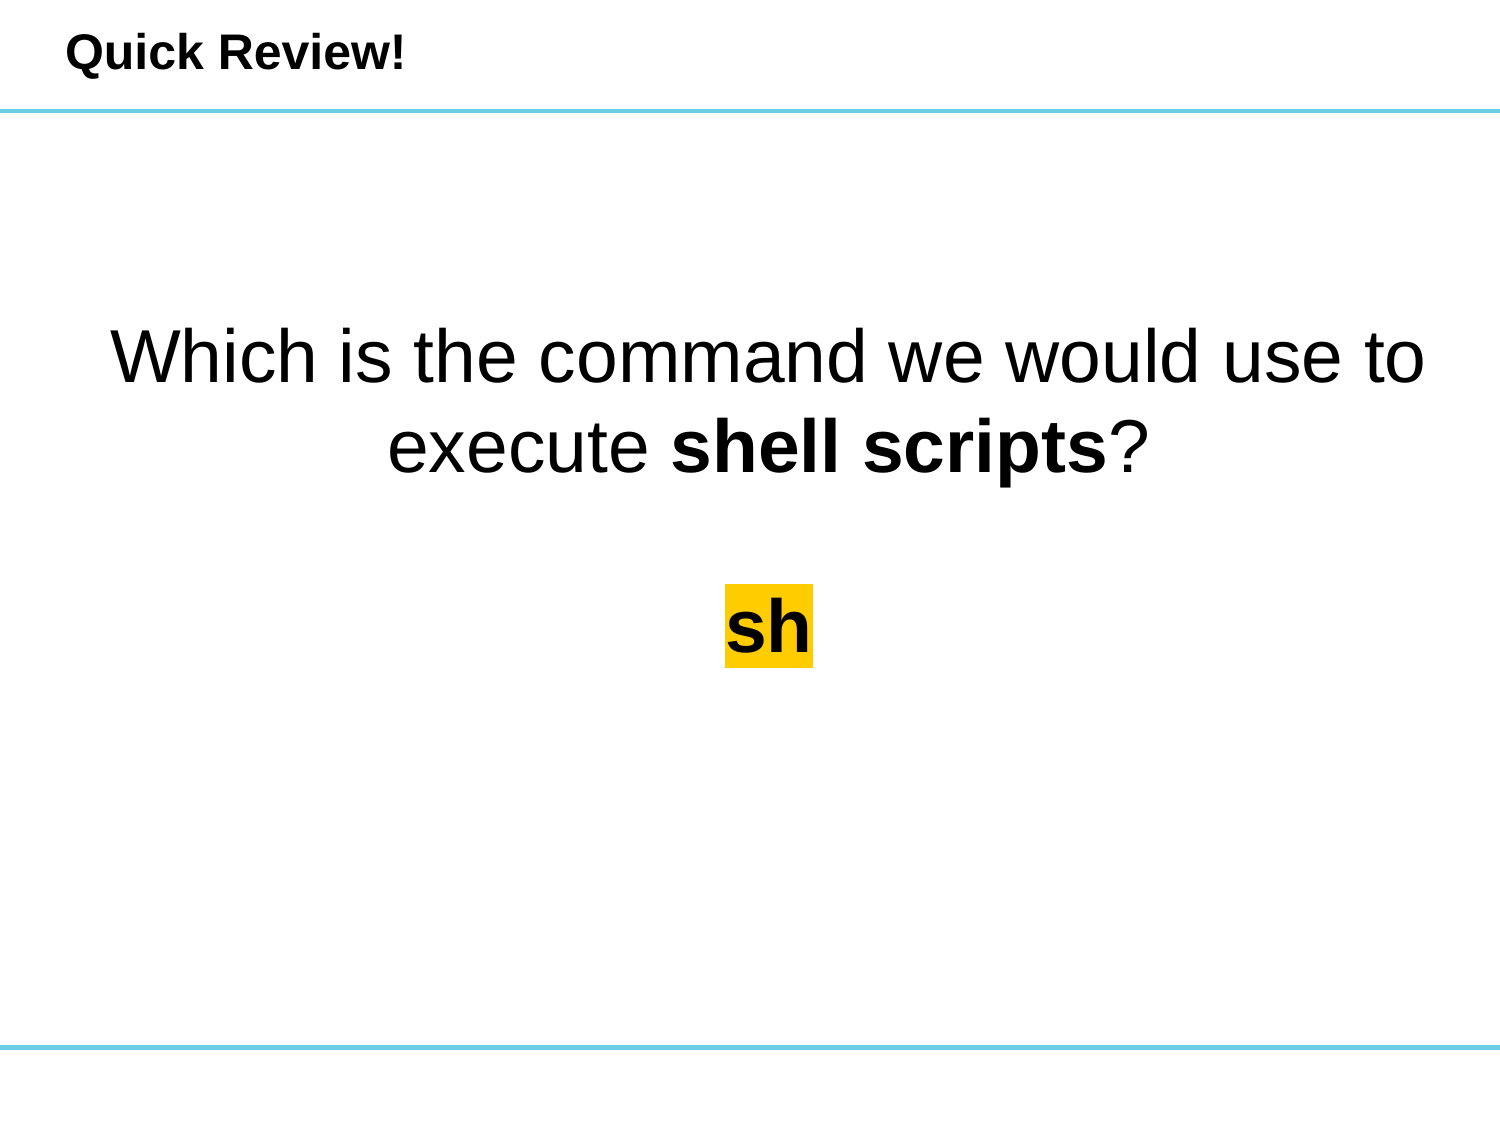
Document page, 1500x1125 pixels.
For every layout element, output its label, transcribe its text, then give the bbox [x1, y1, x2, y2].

text_box Which is the command we would use to execute shell scripts? sh [62, 299, 1475, 675]
title Quick Review! [50, 0, 1475, 108]
